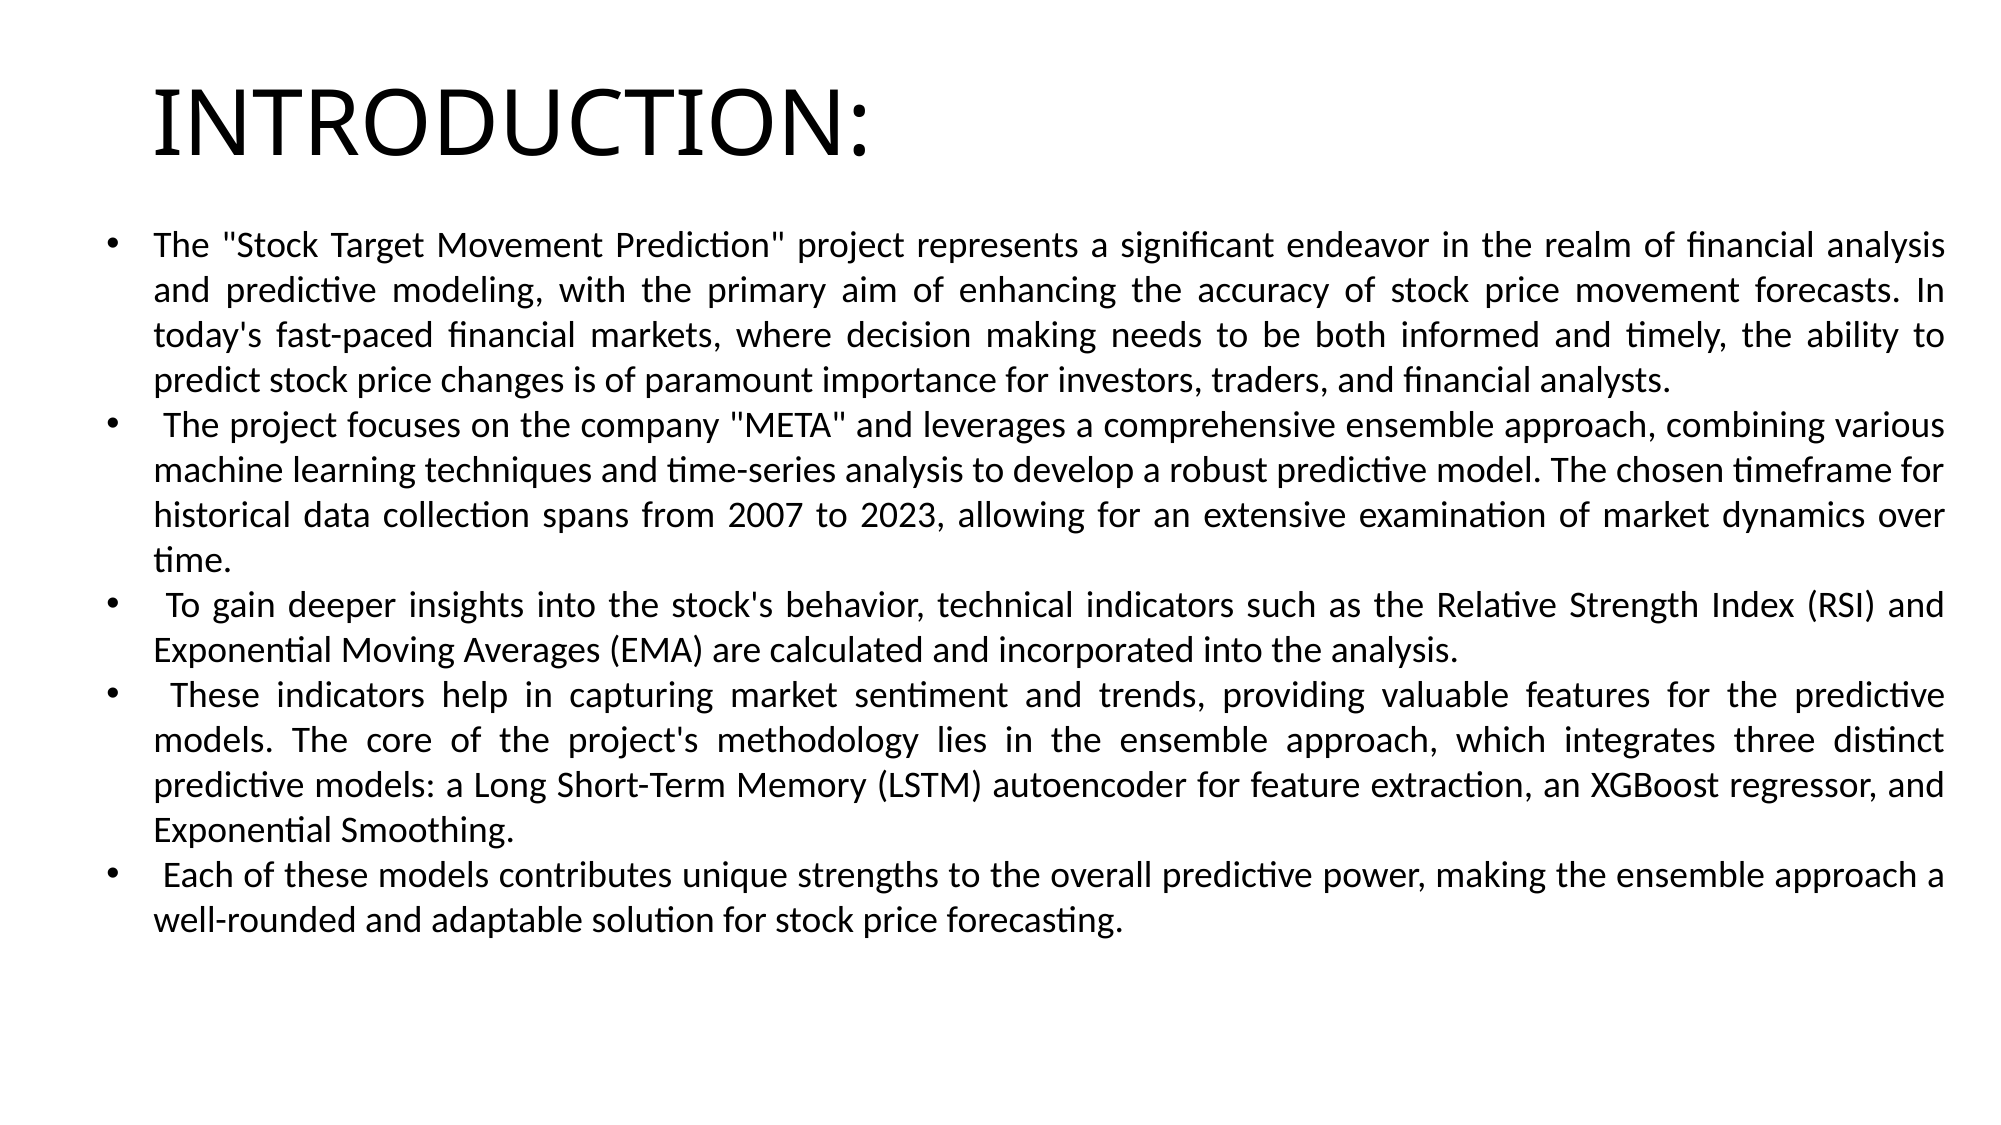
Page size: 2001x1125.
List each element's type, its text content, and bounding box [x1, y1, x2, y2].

text_box The "Stock Target Movement Prediction" project represents a significant endeavor in the realm of financial analysis and predictive modeling, with the primary aim of enhancing the accuracy of stock price movement forecasts. In today's fast-paced financial markets, where decision making needs to be both informed and timely, the ability to predict stock price changes is of paramount importance for investors, traders, and financial analysts. The project focuses on the company "META" and leverages a comprehensive ensemble approach, combining various machine learning techniques and time-series analysis to develop a robust predictive model. The chosen timeframe for historical data collection spans from 2007 to 2023, allowing for an extensive examination of market dynamics over time. To gain deeper insights into the stock's behavior, technical indicators such as the Relative Strength Index (RSI) and Exponential Moving Averages (EMA) are calculated and incorporated into the analysis. These indicators help in capturing market sentiment and trends, providing valuable features for the predictive models. The core of the project's methodology lies in the ensemble approach, which integrates three distinct predictive models: a Long Short-Term Memory (LSTM) autoencoder for feature extraction, an XGBoost regressor, and Exponential Smoothing. Each of these models contributes unique strengths to the overall predictive power, making the ensemble approach a well-rounded and adaptable solution for stock price forecasting. [91, 212, 1963, 948]
title INTRODUCTION: [137, 59, 1863, 192]
